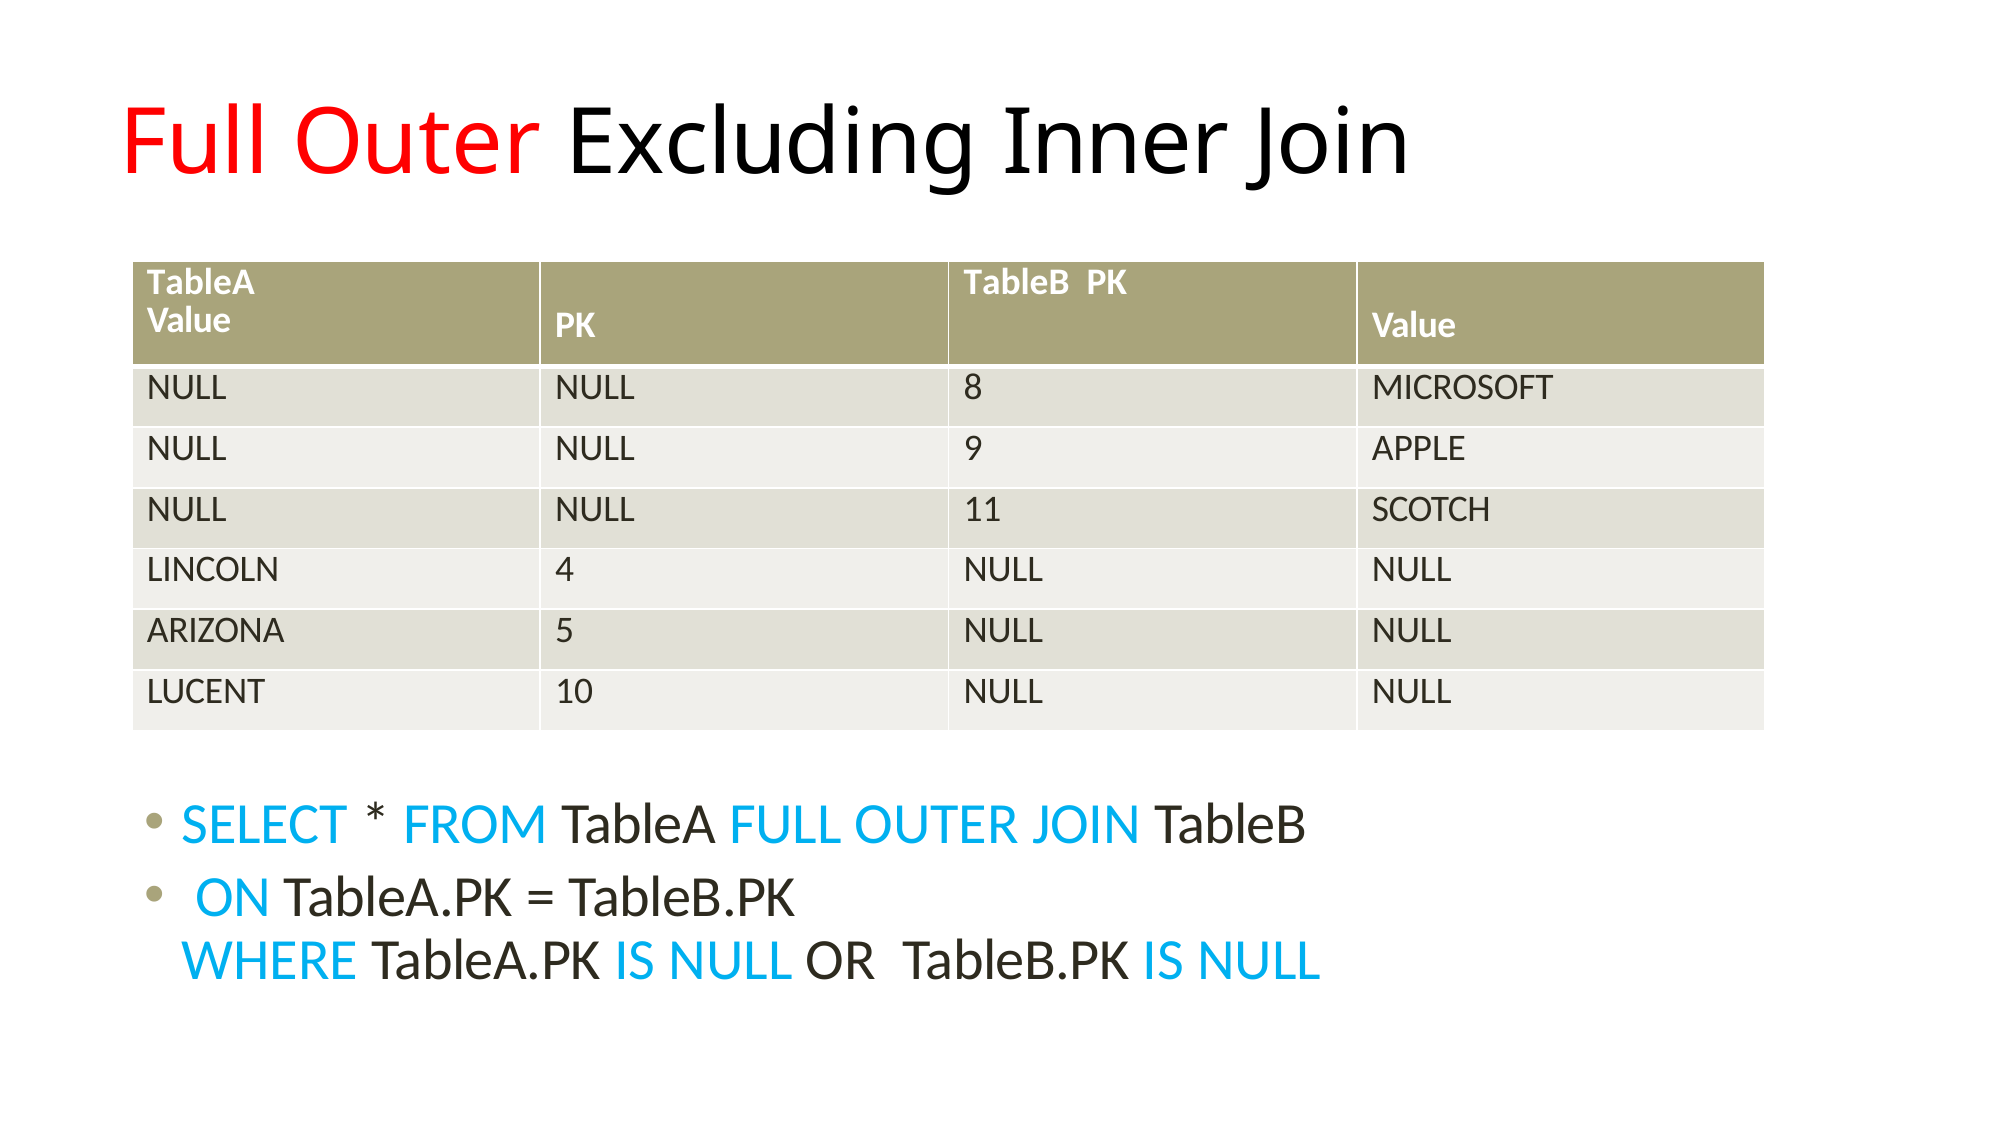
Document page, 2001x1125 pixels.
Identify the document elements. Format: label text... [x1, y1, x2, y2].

table_cell LINCOLN [133, 549, 539, 608]
table_cell APPLE [1358, 428, 1764, 487]
table_cell ARIZONA [133, 610, 539, 669]
table_cell NULL [949, 549, 1356, 608]
table_header TableB PK [949, 262, 1356, 364]
table_cell LUCENT [133, 671, 539, 730]
table_cell 8 [949, 369, 1356, 426]
table_cell 10 [541, 671, 948, 730]
table_cell MICROSOFT [1358, 369, 1764, 426]
table_cell 9 [949, 428, 1356, 487]
table_cell NULL [541, 428, 948, 487]
table_cell 4 [541, 549, 948, 608]
table_cell NULL [133, 369, 539, 426]
table_cell NULL [541, 489, 948, 548]
table_cell NULL [949, 610, 1356, 669]
table_header TableA Value [133, 262, 539, 364]
table_cell NULL [133, 428, 539, 487]
table_cell NULL [1358, 549, 1764, 608]
table_cell 5 [541, 610, 948, 669]
table_cell NULL [1358, 610, 1764, 669]
table_cell 11 [949, 489, 1356, 548]
table_cell NULL [541, 369, 948, 426]
table_header Value [1358, 262, 1764, 364]
table_cell NULL [1358, 671, 1764, 730]
table_cell NULL [949, 671, 1356, 730]
title Full Outer Excluding Inner Join [117, 41, 1717, 232]
table_cell NULL [133, 489, 539, 548]
text_box SELECT * FROM TableA FULL OUTER JOIN TableB ON TableA.PK = TableB.PK WHERE TableA.PK IS NULL OR TableB.PK IS NULL [142, 782, 1776, 992]
table_header PK [541, 262, 948, 364]
table_cell SCOTCH [1358, 489, 1764, 548]
